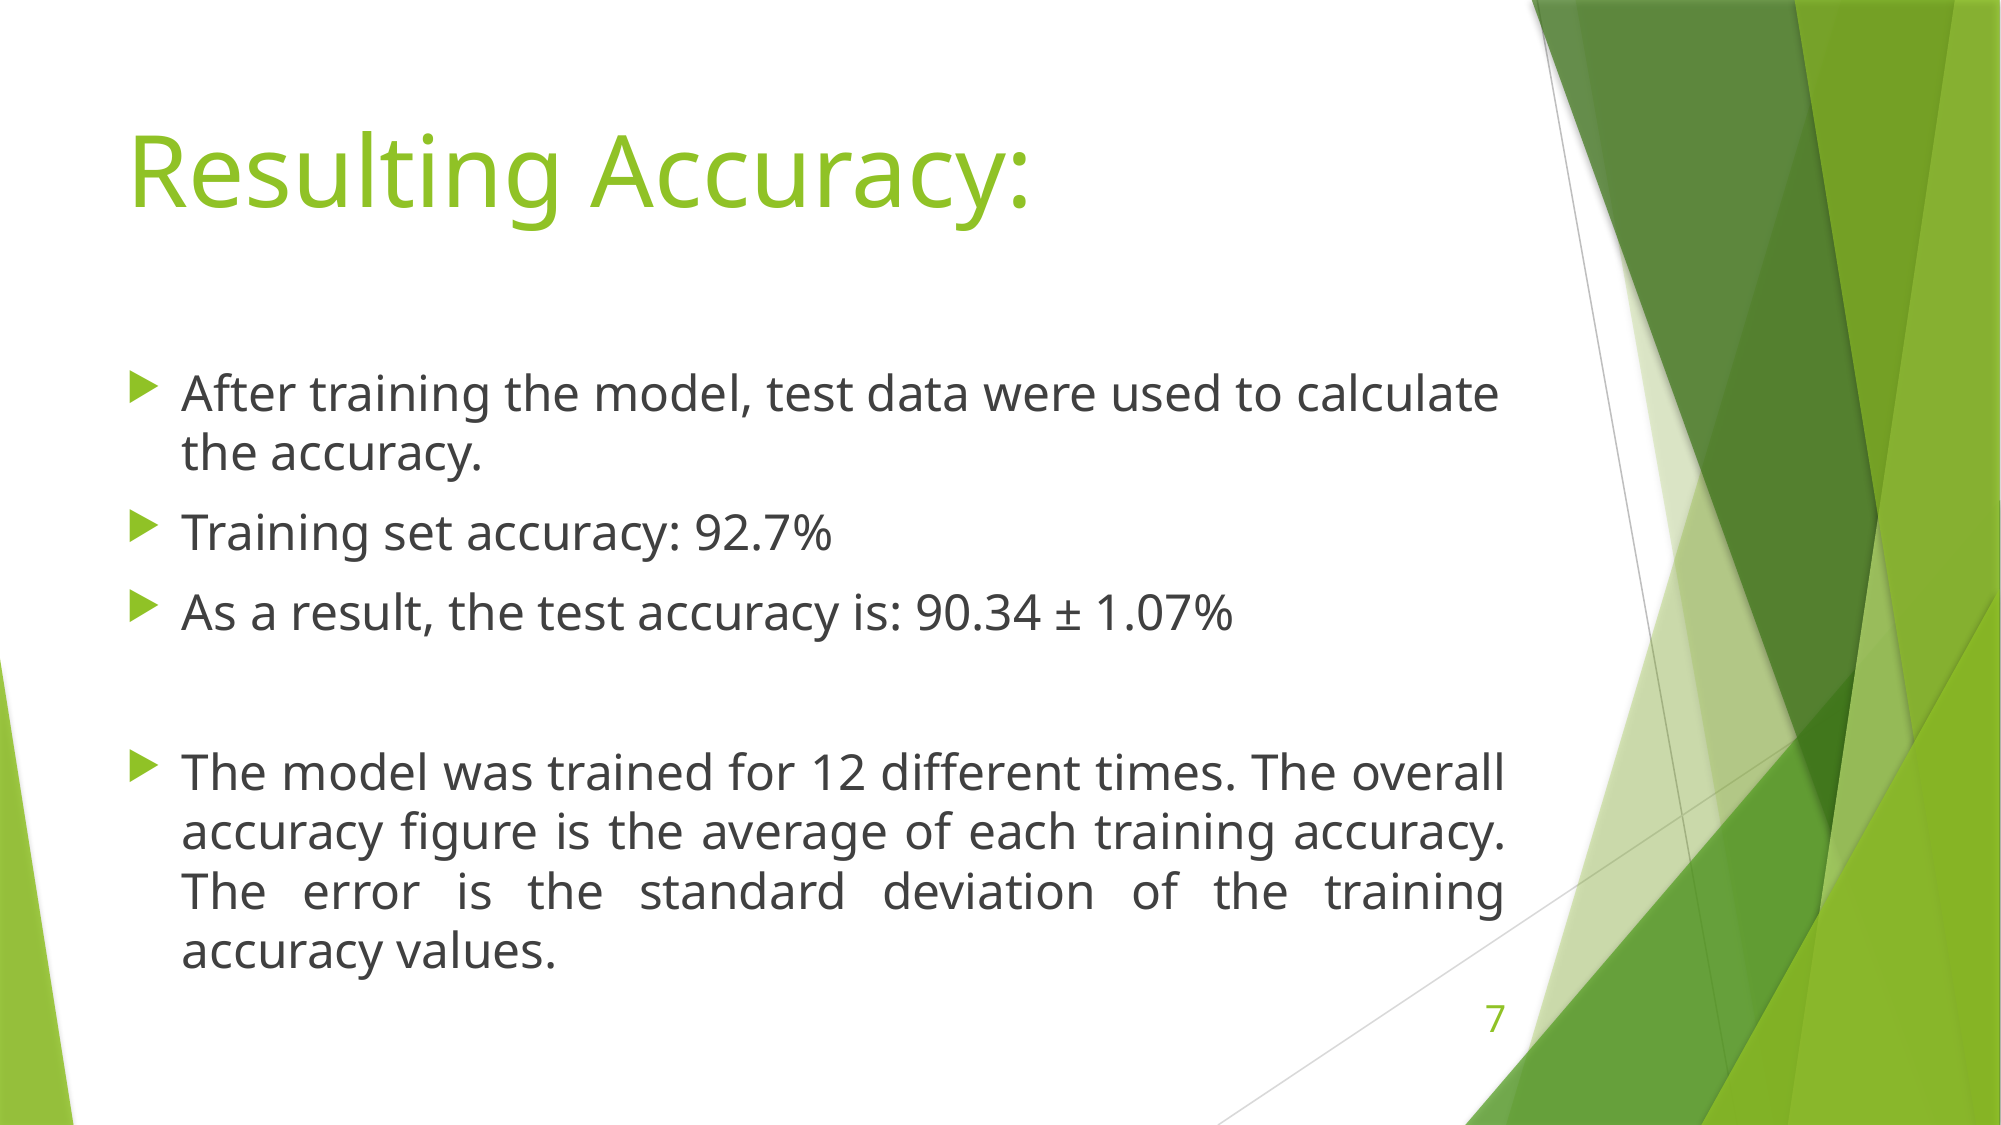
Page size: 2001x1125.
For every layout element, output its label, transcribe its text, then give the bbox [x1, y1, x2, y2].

slide_number 7 [1409, 991, 1522, 1051]
list After training the model, test data were used to calculate the accuracy. Training set accuracy: 92.7% As a result, the test accuracy is: 90.34 ± 1.07% The model was trained for 12 different times. The overall accuracy figure is the average of each training accuracy. The error is the standard deviation of the training accuracy values. [111, 354, 1522, 992]
title Resulting Accuracy: [111, 99, 1522, 317]
